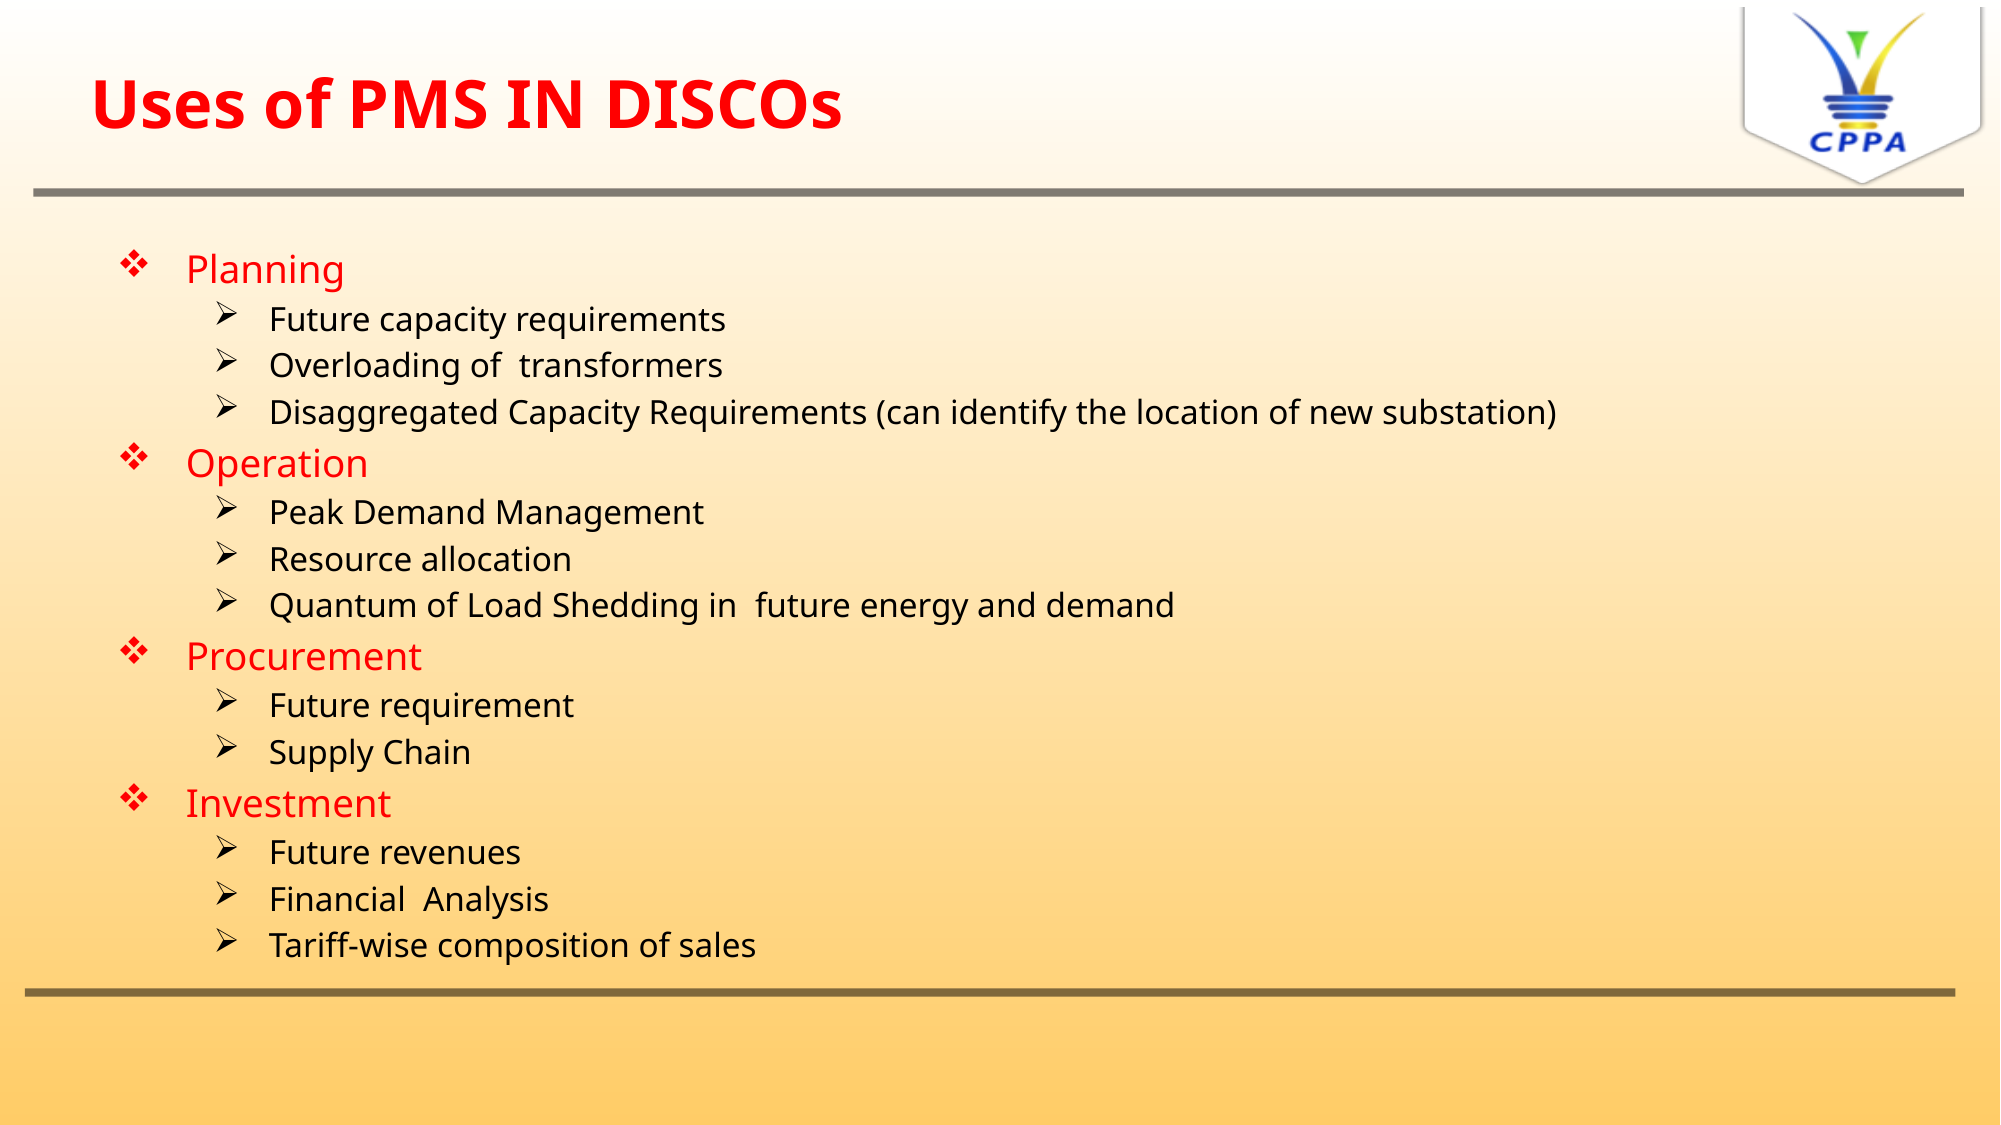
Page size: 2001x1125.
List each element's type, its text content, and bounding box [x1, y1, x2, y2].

title Uses of PMS IN DISCOs [74, 35, 1592, 168]
picture [1732, 7, 1990, 191]
list Planning Future capacity requirements Overloading of transformers Disaggregated Capacity Requirements (can identify the location of new substation) Operation Peak Demand Management Resource allocation Quantum of Load Shedding in future energy and demand Procurement Future requirement Supply Chain Investment Future revenues Financial Analysis Tariff-wise composition of sales [101, 237, 1926, 989]
